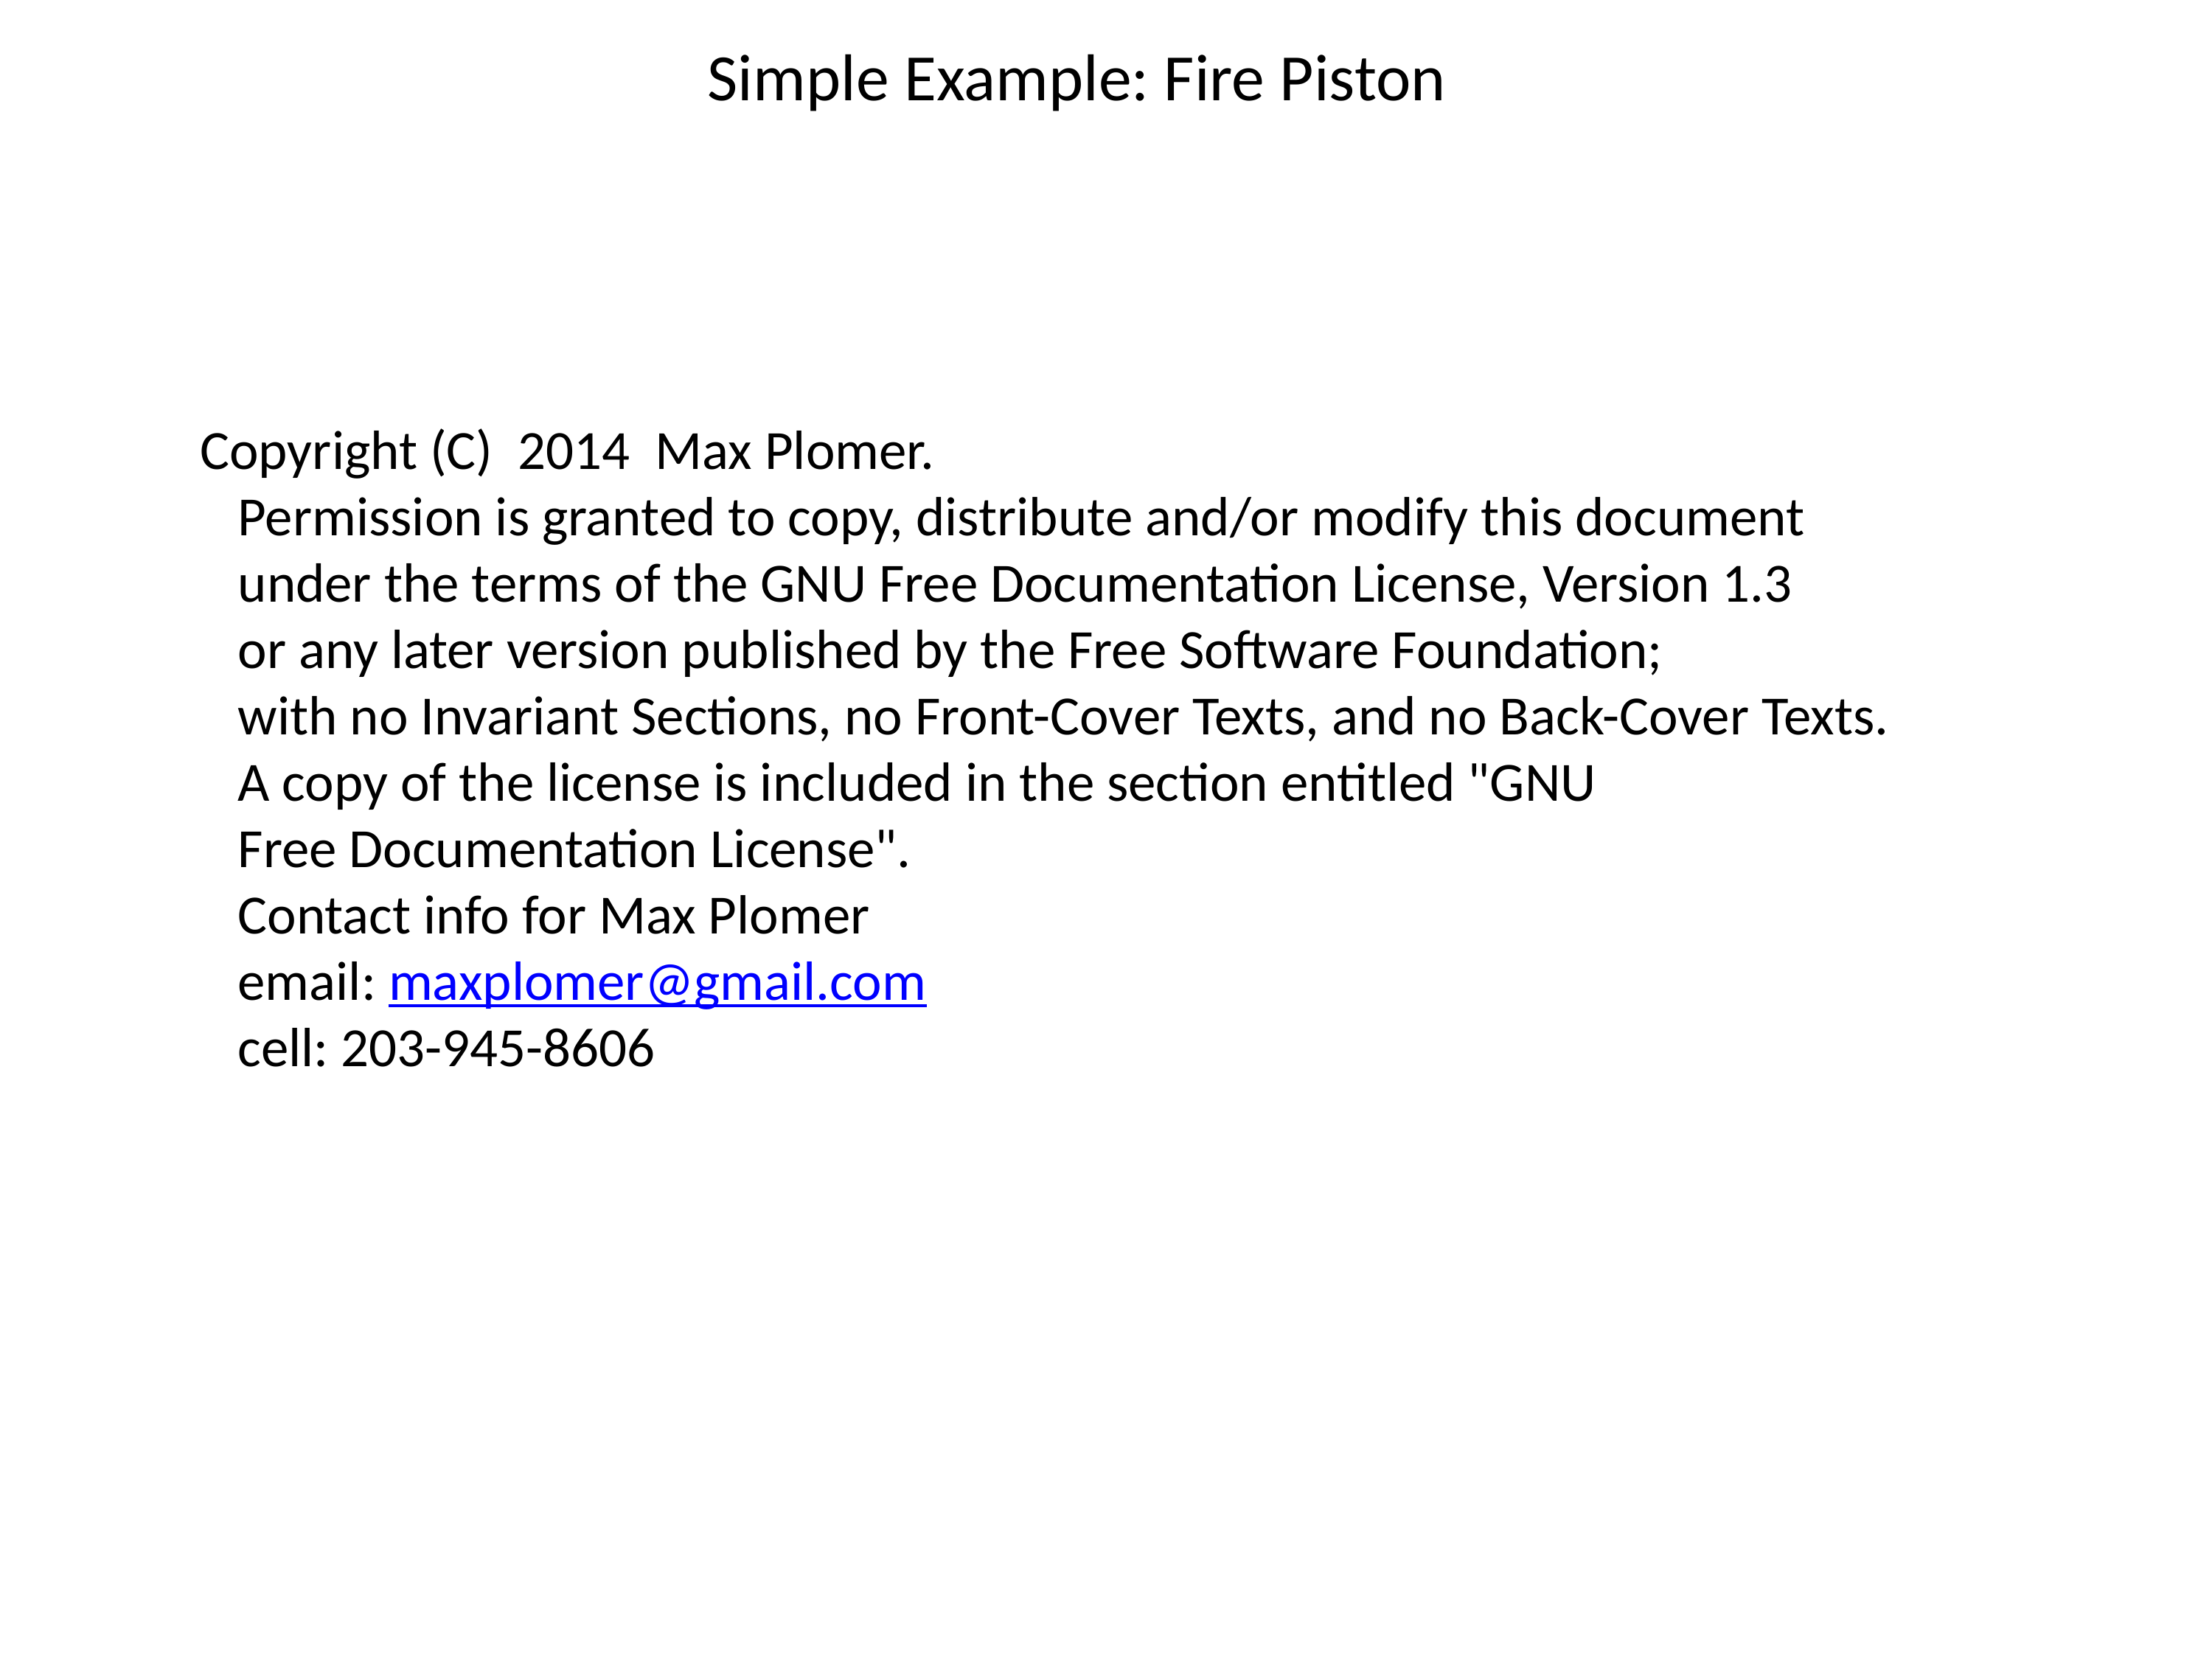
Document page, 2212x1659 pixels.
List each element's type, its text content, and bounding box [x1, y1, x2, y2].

text_box Copyright (C) 2014 Max Plomer. Permission is granted to copy, distribute and/or modify this document under the terms of the GNU Free Documentation License, Version 1.3 or any later version published by the Free Software Foundation; with no Invariant Sections, no Front-Cover Texts, and no Back-Cover Texts. A copy of the license is included in the section entitled "GNU Free Documentation License". Contact info for Max Plomer email: maxplomer@gmail.com cell: 203-945-8606 [176, 408, 1924, 1083]
text_box Simple Example: Fire Piston [137, 23, 2018, 126]
